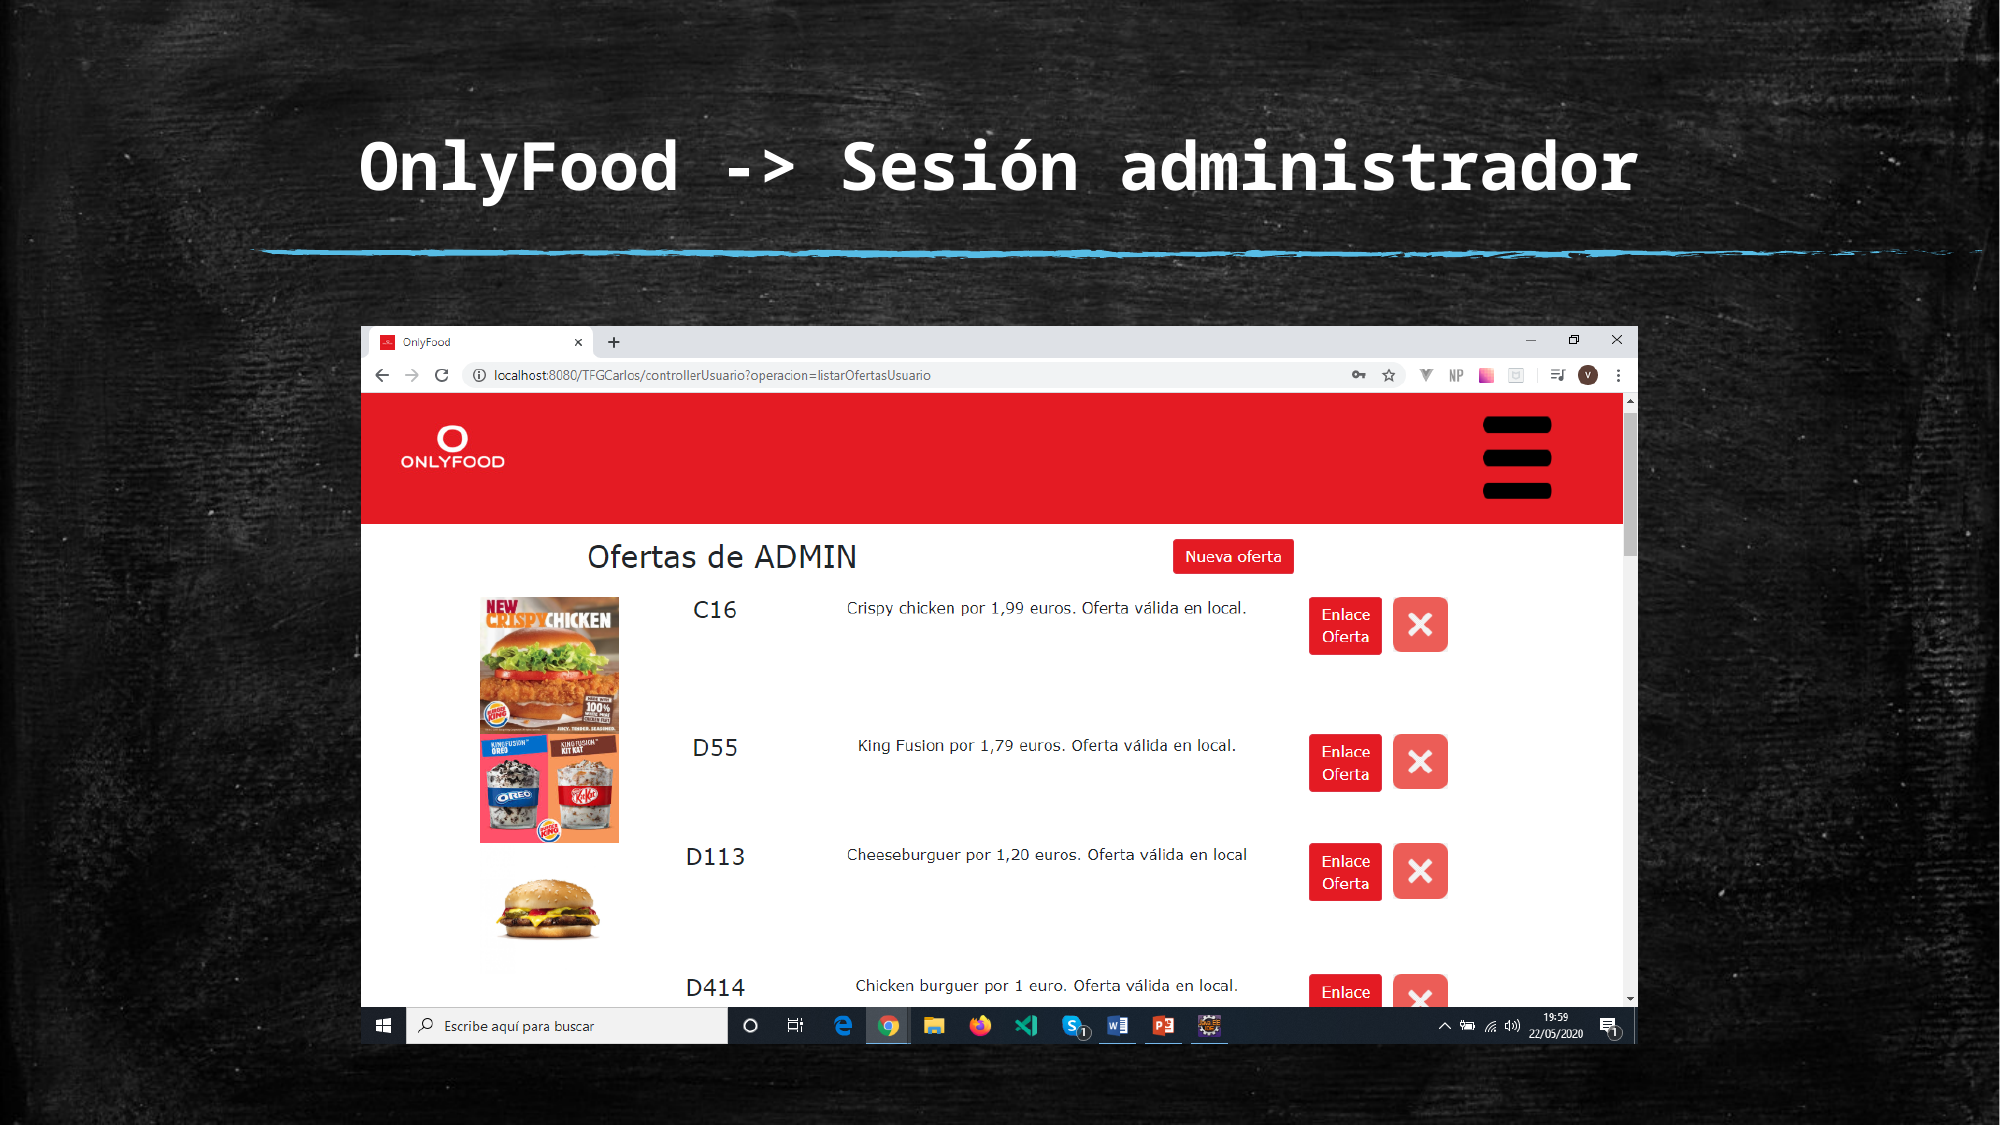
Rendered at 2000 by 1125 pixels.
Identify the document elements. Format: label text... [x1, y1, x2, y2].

picture [361, 326, 1638, 1044]
title OnlyFood -> Sesión administrador [249, 45, 1750, 213]
